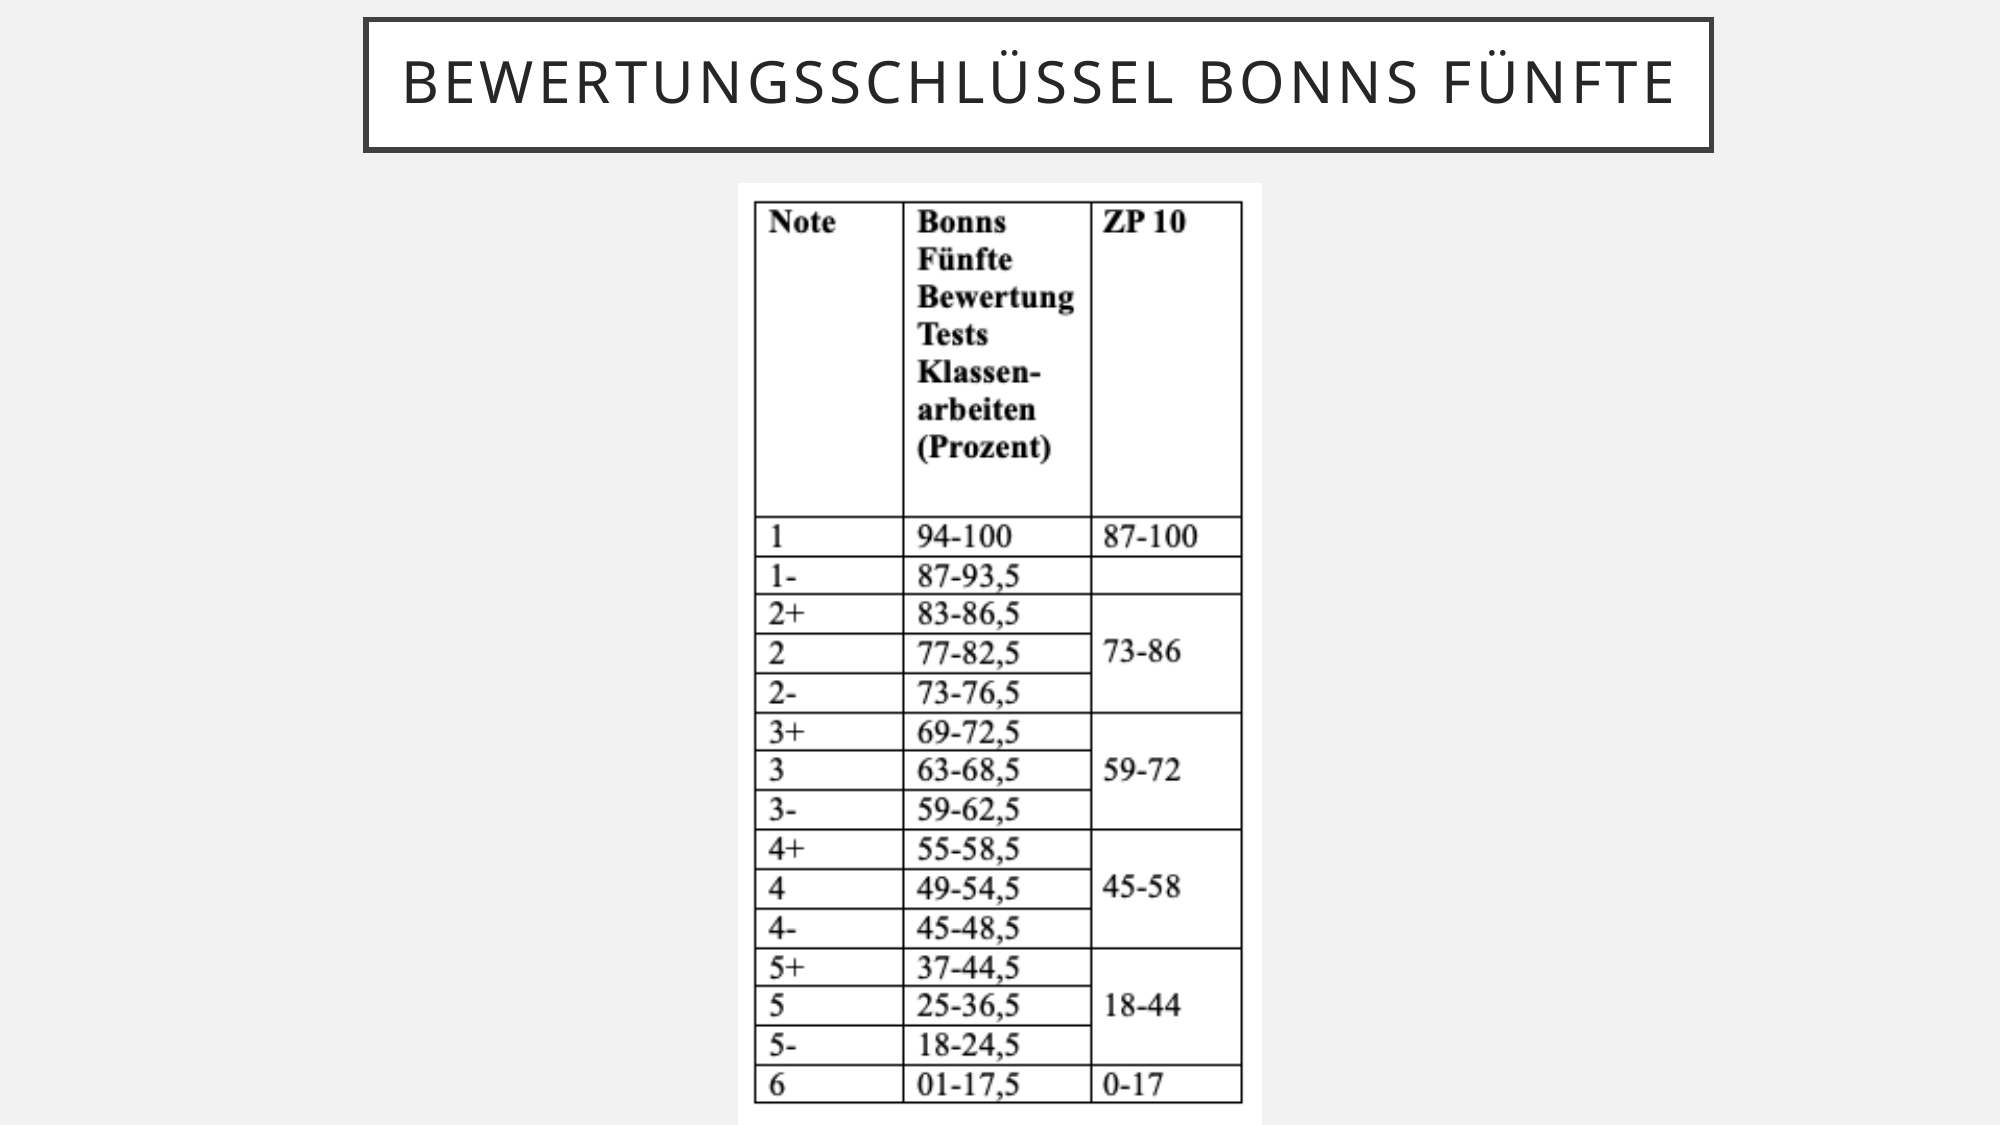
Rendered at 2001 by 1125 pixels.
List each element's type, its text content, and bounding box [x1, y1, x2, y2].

picture [738, 183, 1262, 1125]
title Bewertungsschlüssel Bonns Fünfte [363, 17, 1714, 153]
